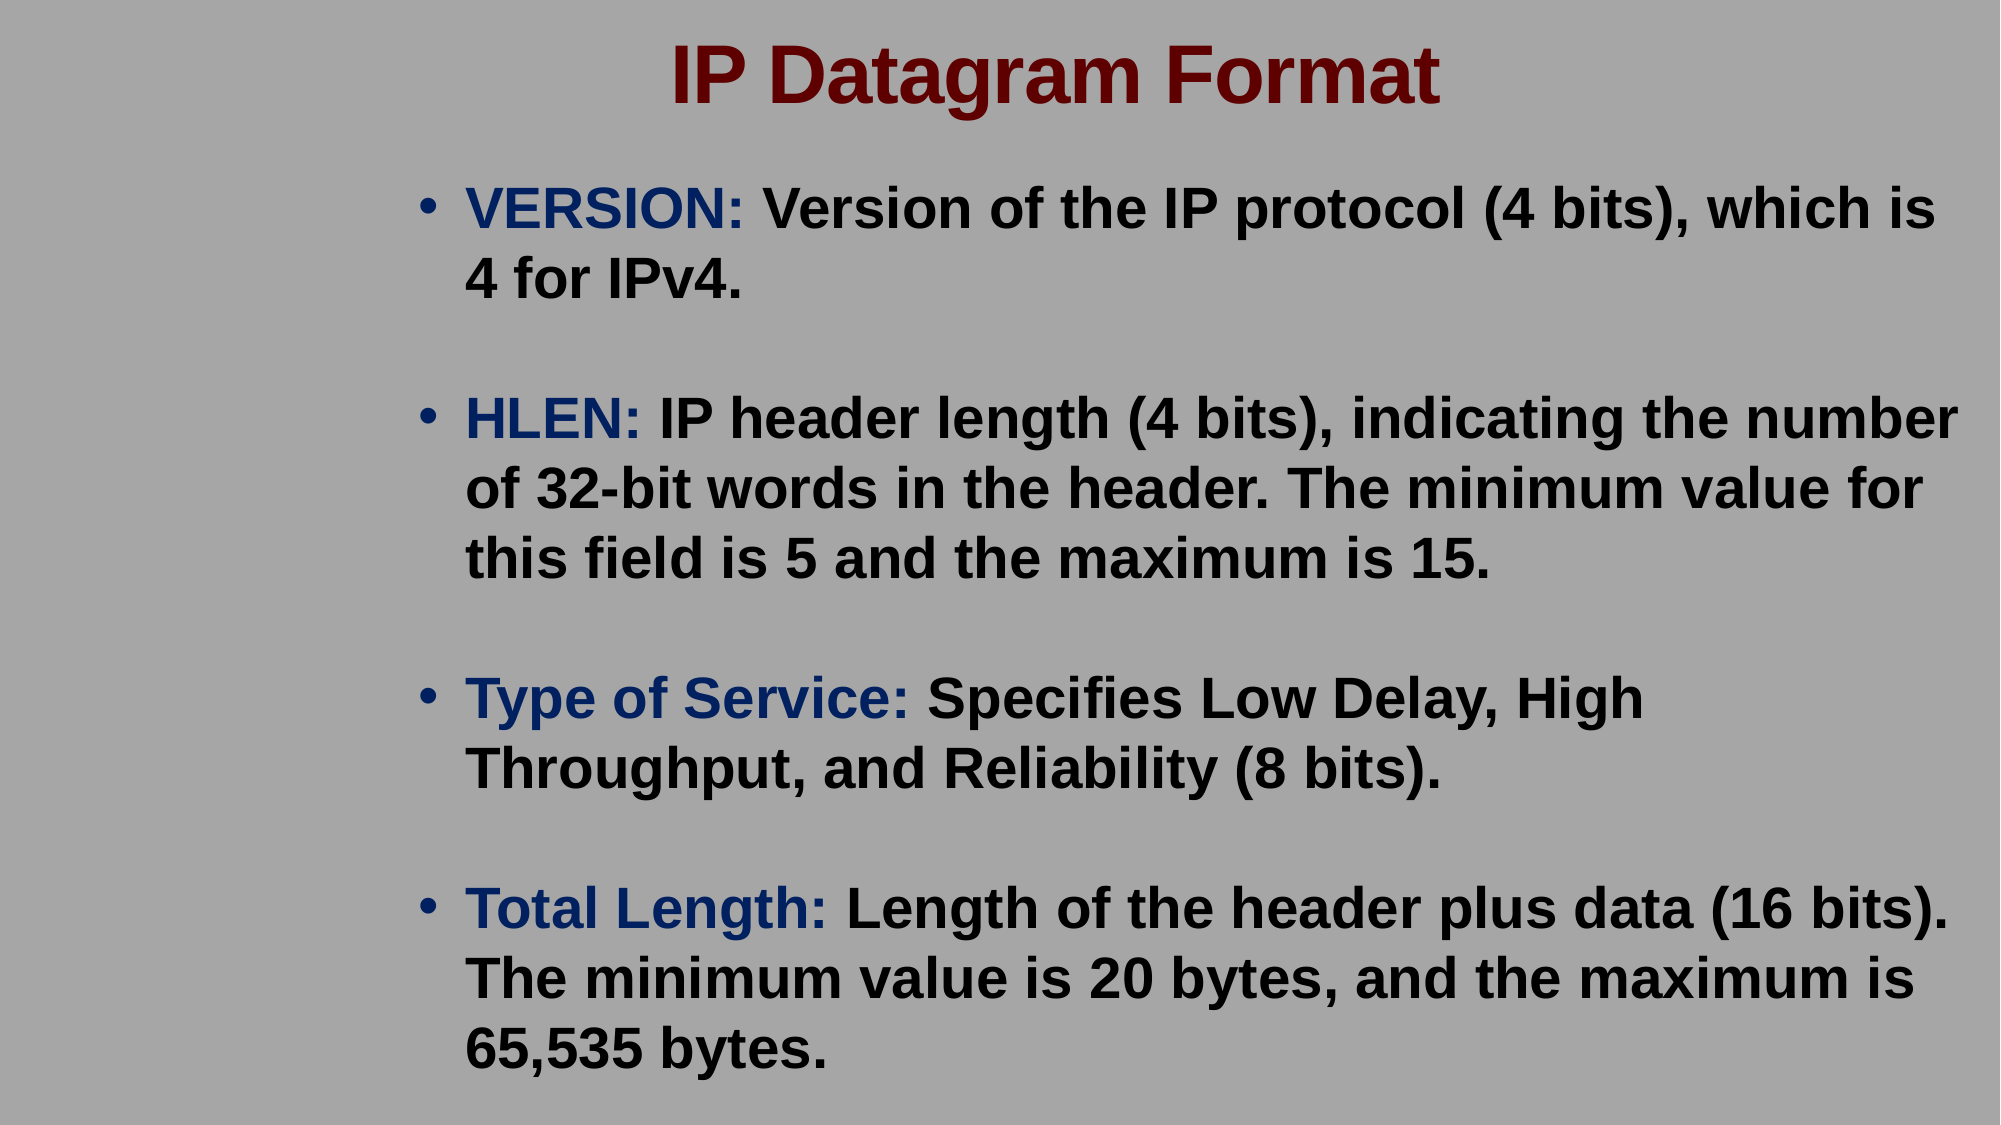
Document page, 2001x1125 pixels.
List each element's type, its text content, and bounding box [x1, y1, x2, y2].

text_box VERSION: Version of the IP protocol (4 bits), which is 4 for IPv4. HLEN: IP header length (4 bits), indicating the number of 32-bit words in the header. The minimum value for this field is 5 and the maximum is 15. Type of Service: Specifies Low Delay, High Throughput, and Reliability (8 bits). Total Length: Length of the header plus data (16 bits). The minimum value is 20 bytes, and the maximum is 65,535 bytes. [403, 163, 1976, 1088]
text_box IP Datagram Format [655, 0, 1530, 128]
